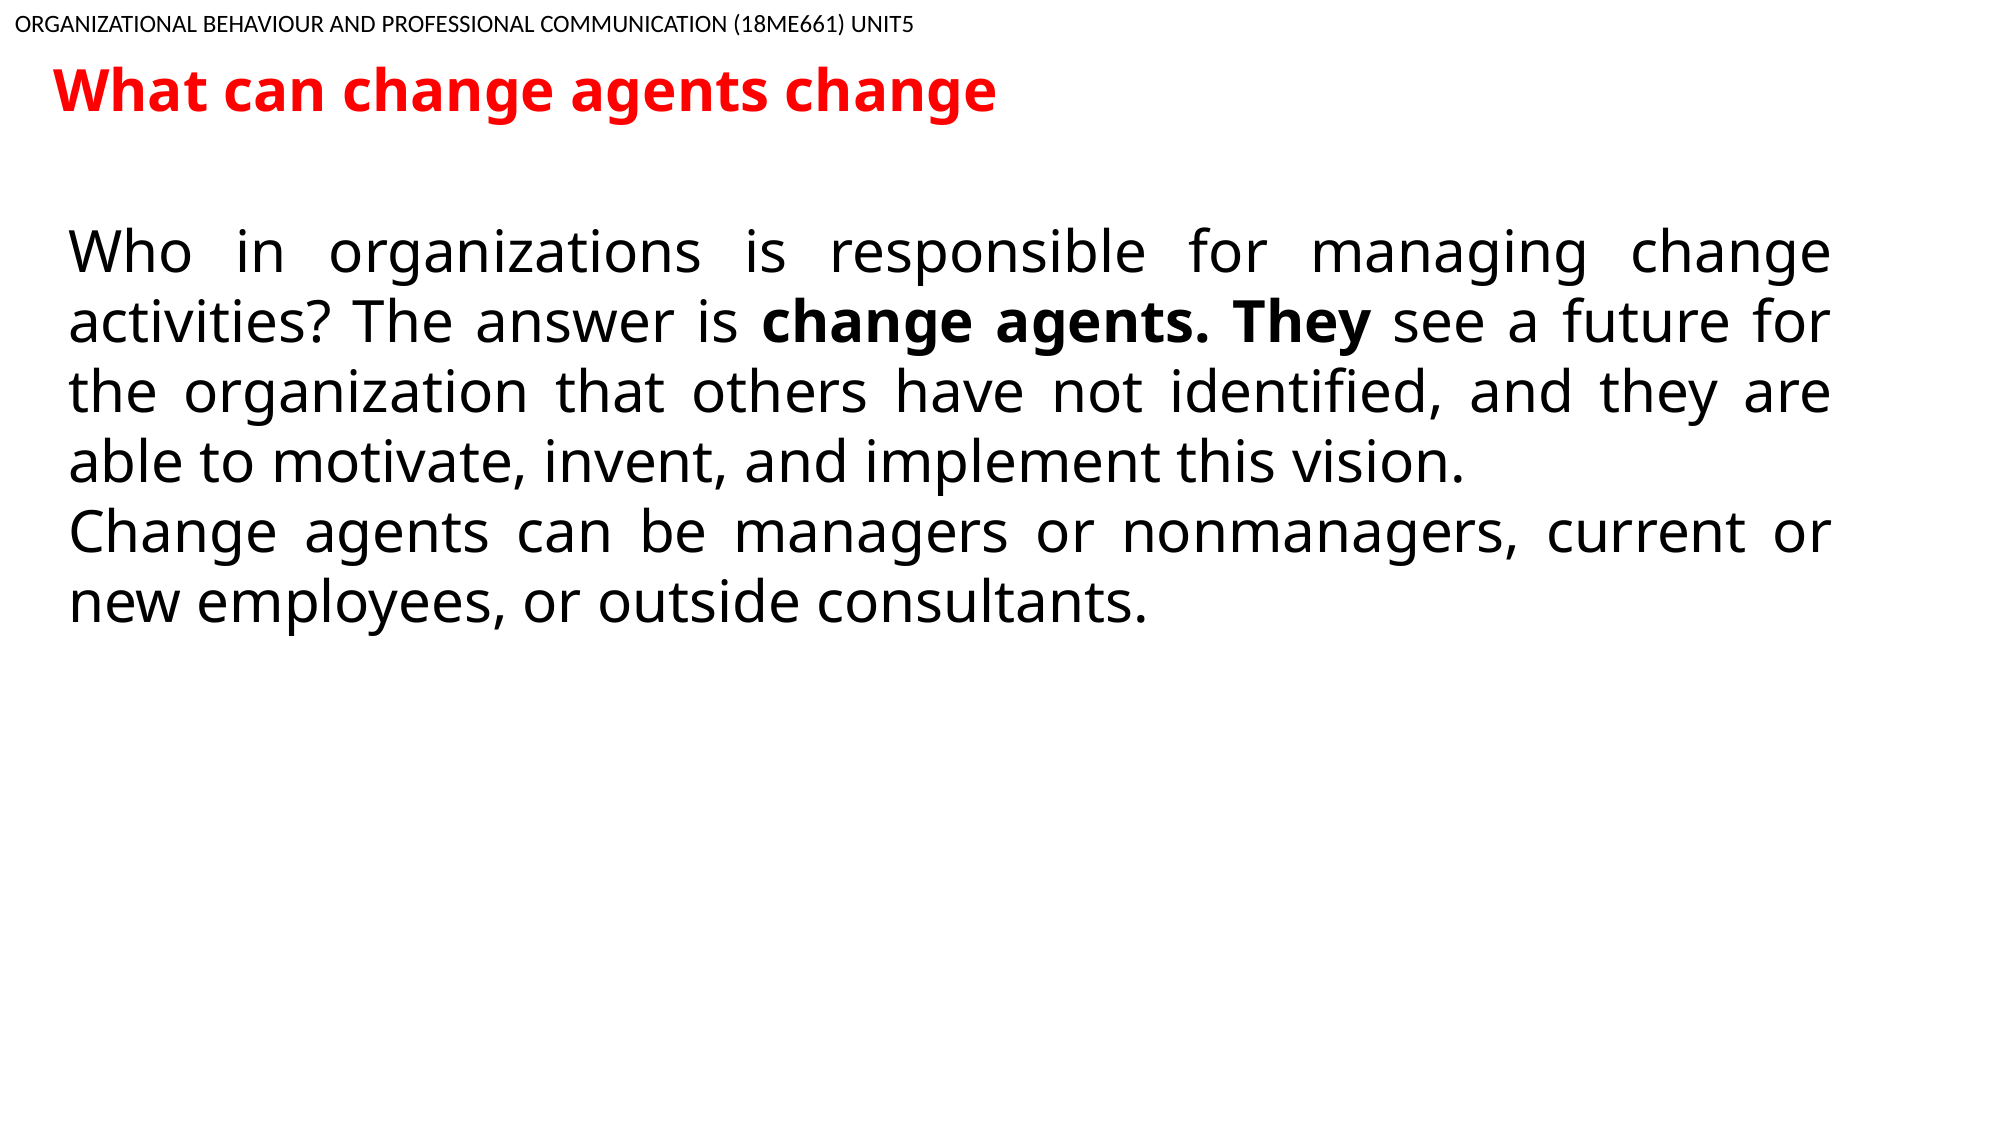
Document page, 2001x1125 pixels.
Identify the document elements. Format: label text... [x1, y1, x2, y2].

text_box Who in organizations is responsible for managing change activities? The answer is change agents. They see a future for the organization that others have not identified, and they are able to motivate, invent, and implement this vision. Change agents can be managers or nonmanagers, current or new employees, or outside consultants. [53, 206, 1847, 642]
text_box What can change agents change [38, 45, 1013, 131]
text_box ORGANIZATIONAL BEHAVIOUR AND PROFESSIONAL COMMUNICATION (18ME661) UNIT5 [0, 0, 1000, 45]
